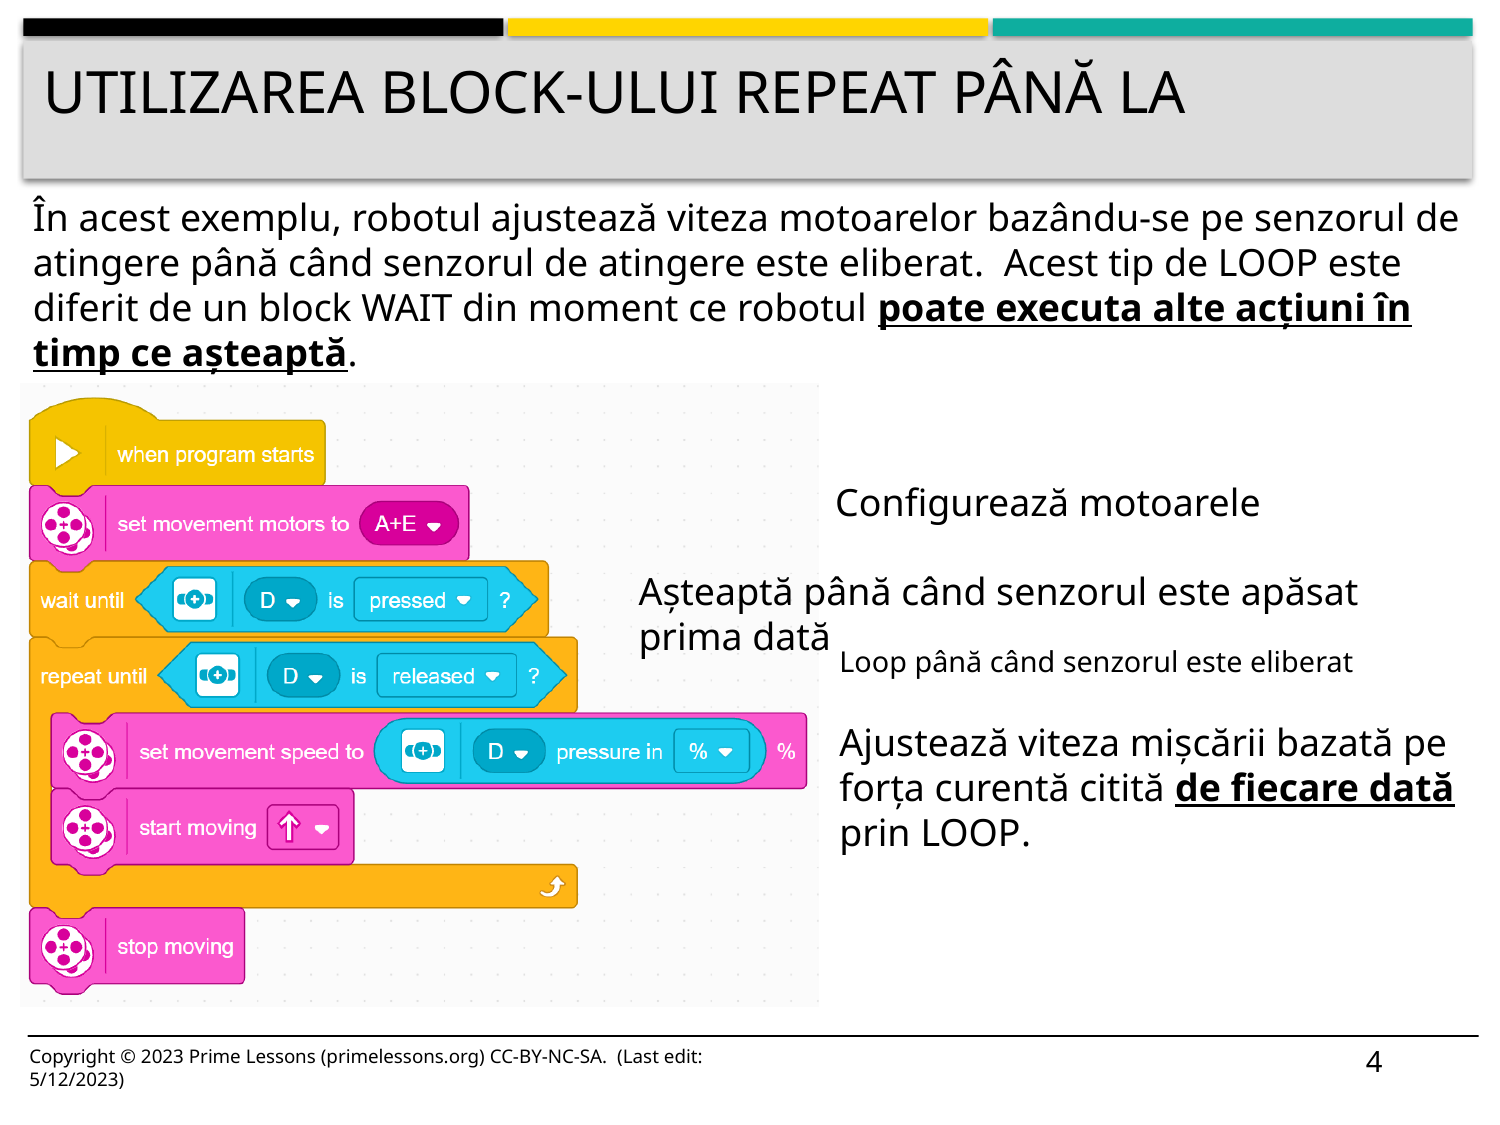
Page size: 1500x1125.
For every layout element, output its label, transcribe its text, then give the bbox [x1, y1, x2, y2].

text_box Ajustează viteza mișcării bazată pe forța curentă citită de fiecare dată prin LOOP. [825, 711, 1497, 916]
text_box În acest exemplu, robotul ajustează viteza motoarelor bazându-se pe senzorul de atingere până când senzorul de atingere este eliberat. Acest tip de LOOP este diferit de un block WAIT din moment ce robotul poate executa alte acțiuni în timp ce așteaptă. [18, 186, 1478, 382]
picture [19, 383, 820, 1007]
text_box Loop până când senzorul este eliberat [825, 636, 1451, 706]
text_box Așteaptă până când senzorul este apăsat prima dată [825, 559, 1461, 629]
title Utilizarea block-ului Repeat până la [28, 48, 1464, 172]
slide_number 4 [1351, 1036, 1478, 1097]
footer Copyright © 2023 Prime Lessons (primelessons.org) CC-BY-NC-SA. (Last edit: 5/12/2023) [14, 1037, 814, 1098]
list Configurează motoarele [825, 471, 1480, 538]
